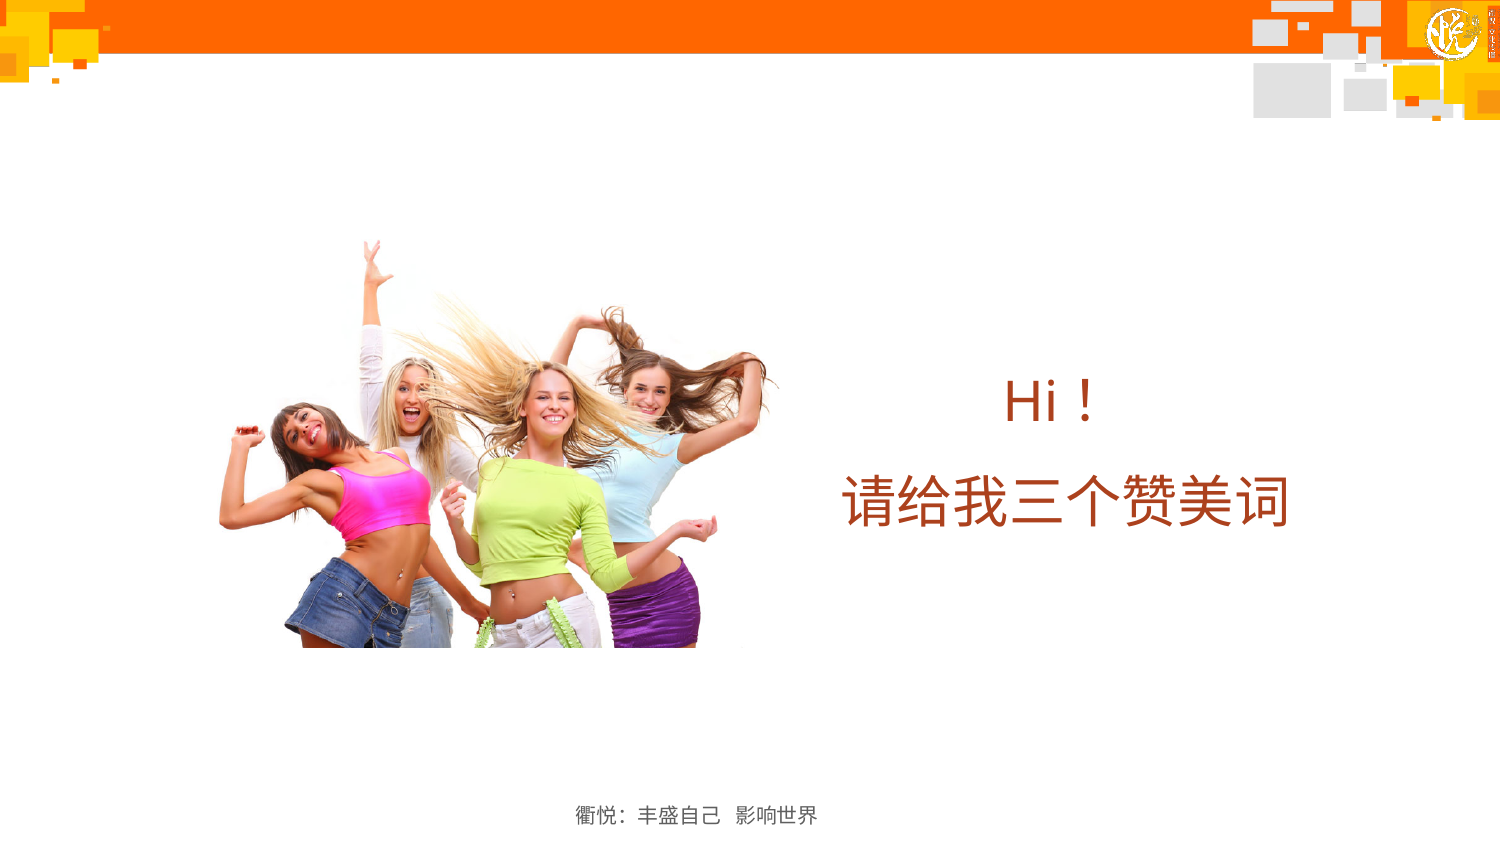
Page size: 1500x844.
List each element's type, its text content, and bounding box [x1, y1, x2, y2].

picture [0, 0, 1500, 121]
picture [187, 209, 809, 648]
title Hi！ 请给我三个赞美词 [809, 280, 1353, 542]
